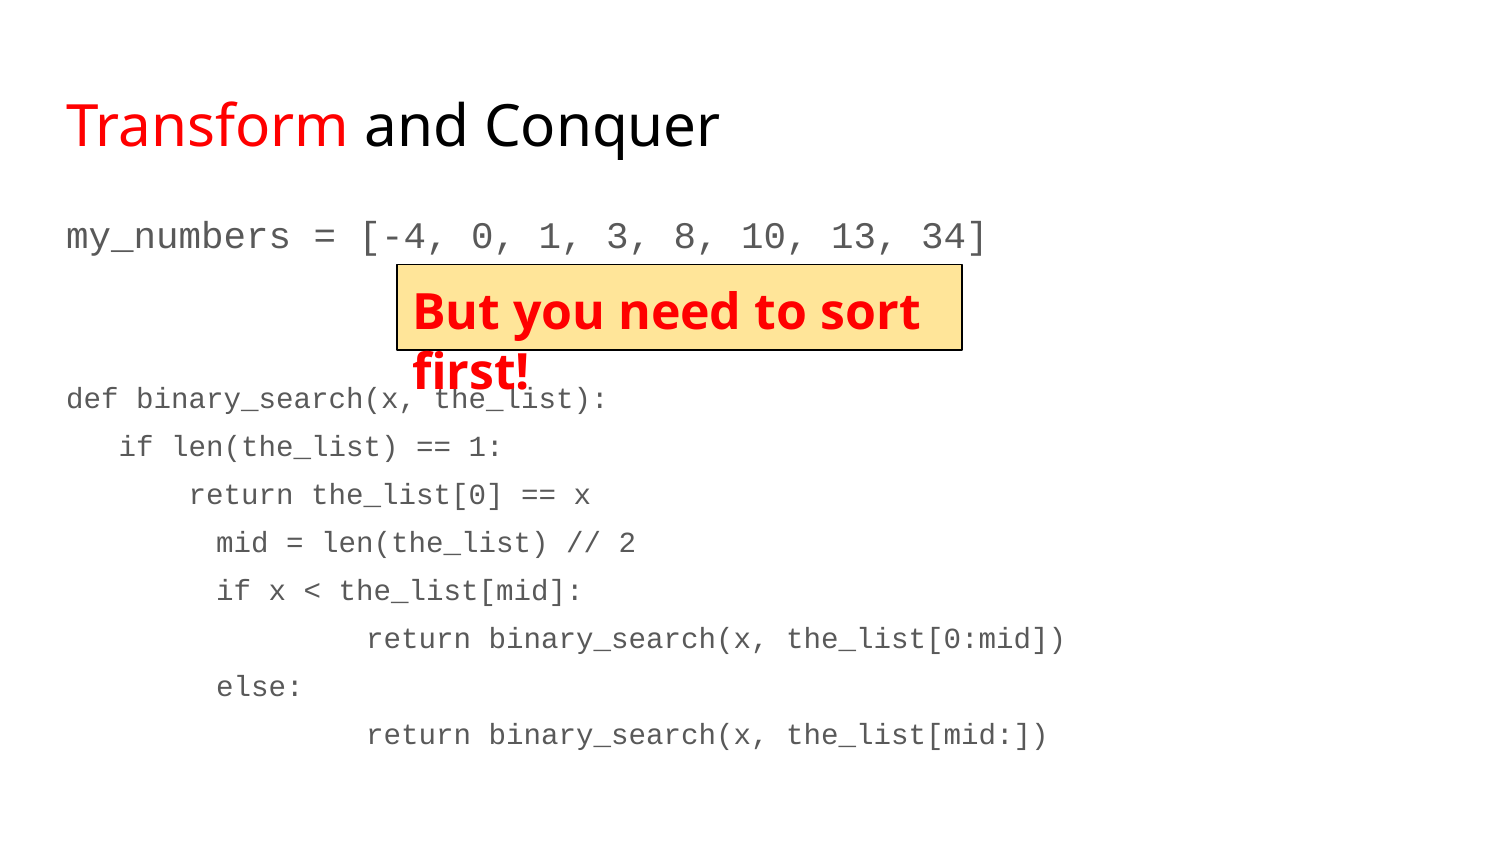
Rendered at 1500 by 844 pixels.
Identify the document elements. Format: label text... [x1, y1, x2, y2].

list my_numbers = [-4, 0, 1, 3, 8, 10, 13, 34] def binary_search(x, the_list): if len(the_list) == 1: return the_list[0] == x mid = len(the_list) // 2 if x < the_list[mid]: return binary_search(x, the_list[0:mid]) else: return binary_search(x, the_list[mid:]) [51, 189, 1356, 750]
title Transform and Conquer [51, 72, 1449, 167]
text_box But you need to sort first! [397, 264, 963, 351]
